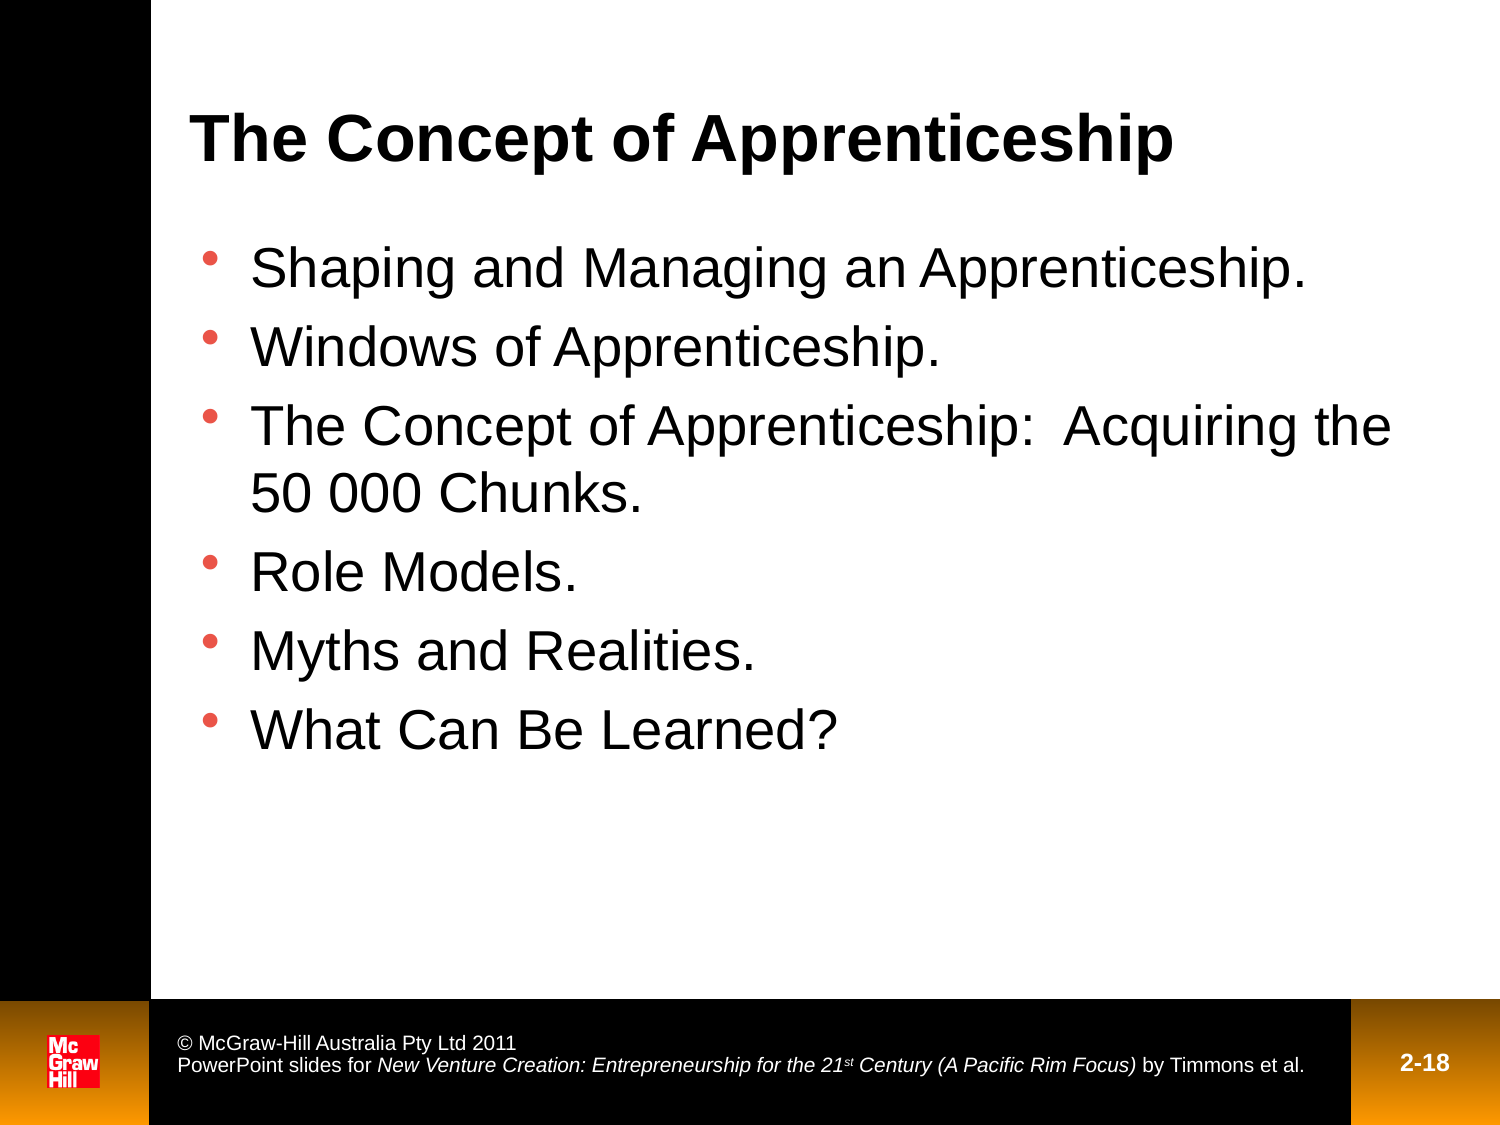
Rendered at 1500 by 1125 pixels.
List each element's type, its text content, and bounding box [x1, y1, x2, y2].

picture [47, 1035, 101, 1088]
title The Concept of Apprenticeship [174, 87, 1425, 225]
text_box © McGraw-Hill Australia Pty Ltd 2011 PowerPoint slides for New Venture Creation: Entrepreneurship for the 21st Century (A Pacific Rim Focus) by Timmons et al. [162, 1025, 1338, 1125]
text_box Shaping and Managing an Apprenticeship. Windows of Apprenticeship. The Concept of Apprenticeship: Acquiring the 50 000 Chunks. Role Models. Myths and Realities. What Can Be Learned? [187, 224, 1425, 938]
text_box 2-18 [1362, 1039, 1488, 1090]
text_box [1350, 999, 1500, 1125]
text_box [149, 999, 1350, 1125]
text_box [0, 1000, 149, 1125]
text_box [0, 0, 150, 1000]
